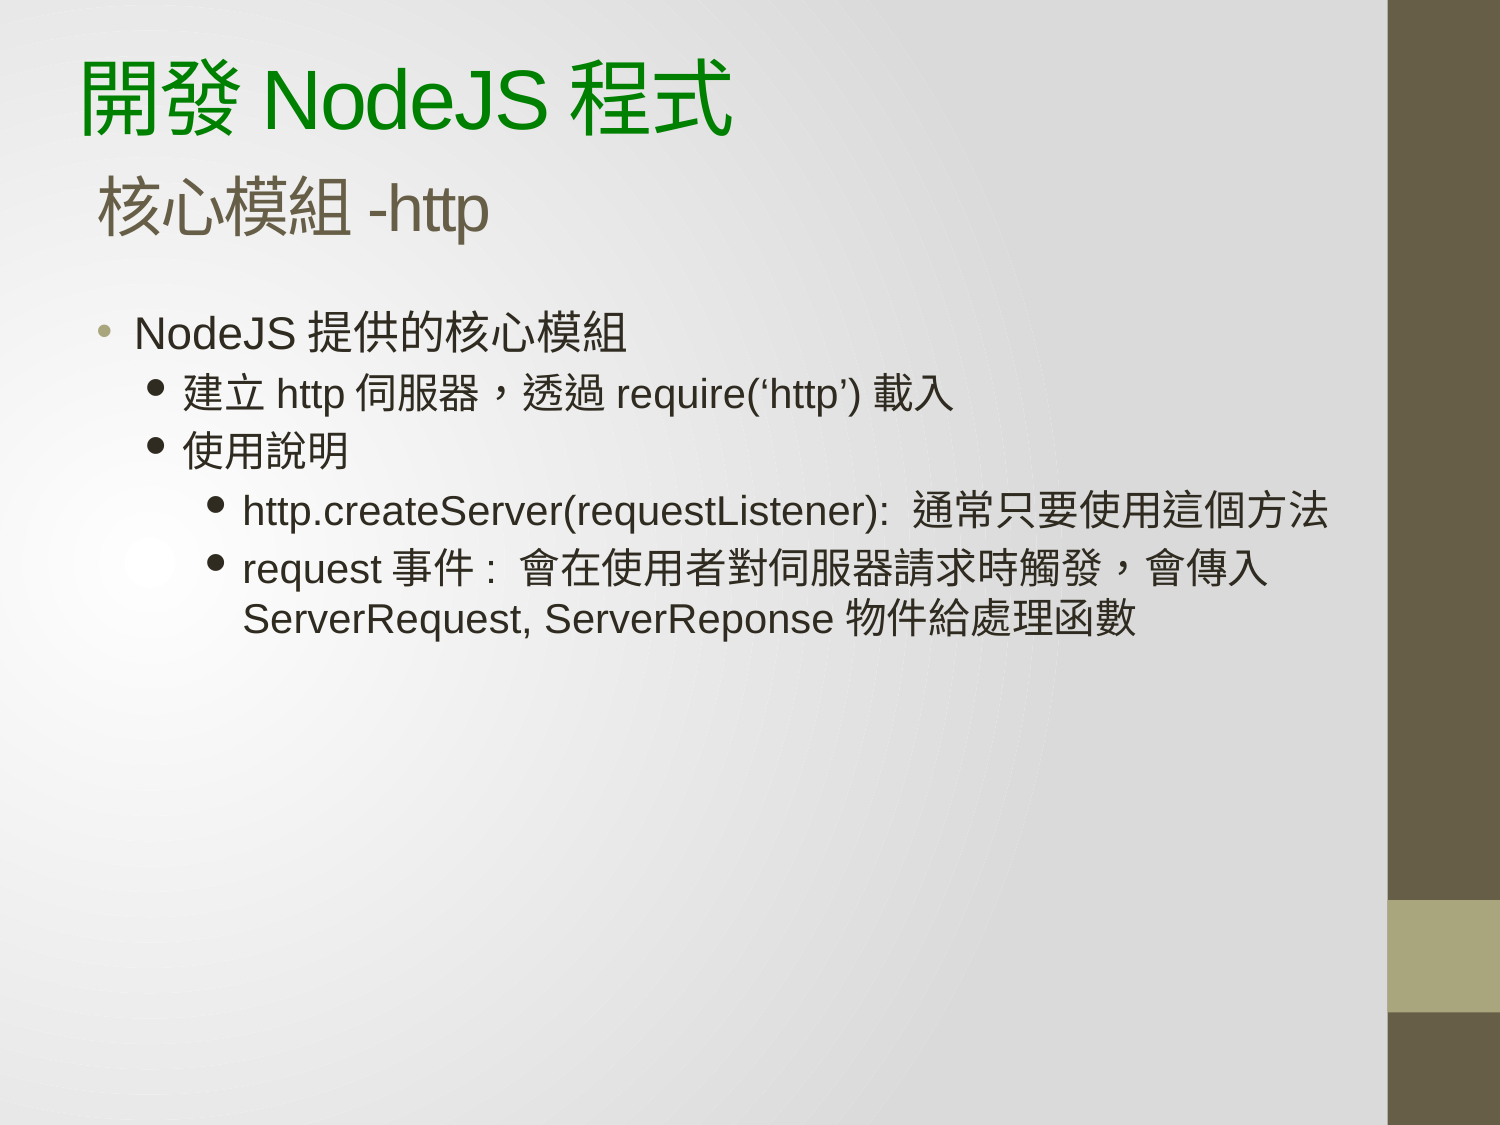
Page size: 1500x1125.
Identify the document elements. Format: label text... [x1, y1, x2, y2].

title 開發NodeJS程式 核心模組-http [62, 37, 1438, 231]
list NodeJS提供的核心模組 建立http伺服器，透過require(‘http’)載入 使用說明 http.createServer(requestListener): 通常只要使用這個方法 request事件: 會在使用者對伺服器請求時觸發，會傳入ServerRequest, ServerReponse物件給處理函數 [62, 231, 1438, 982]
